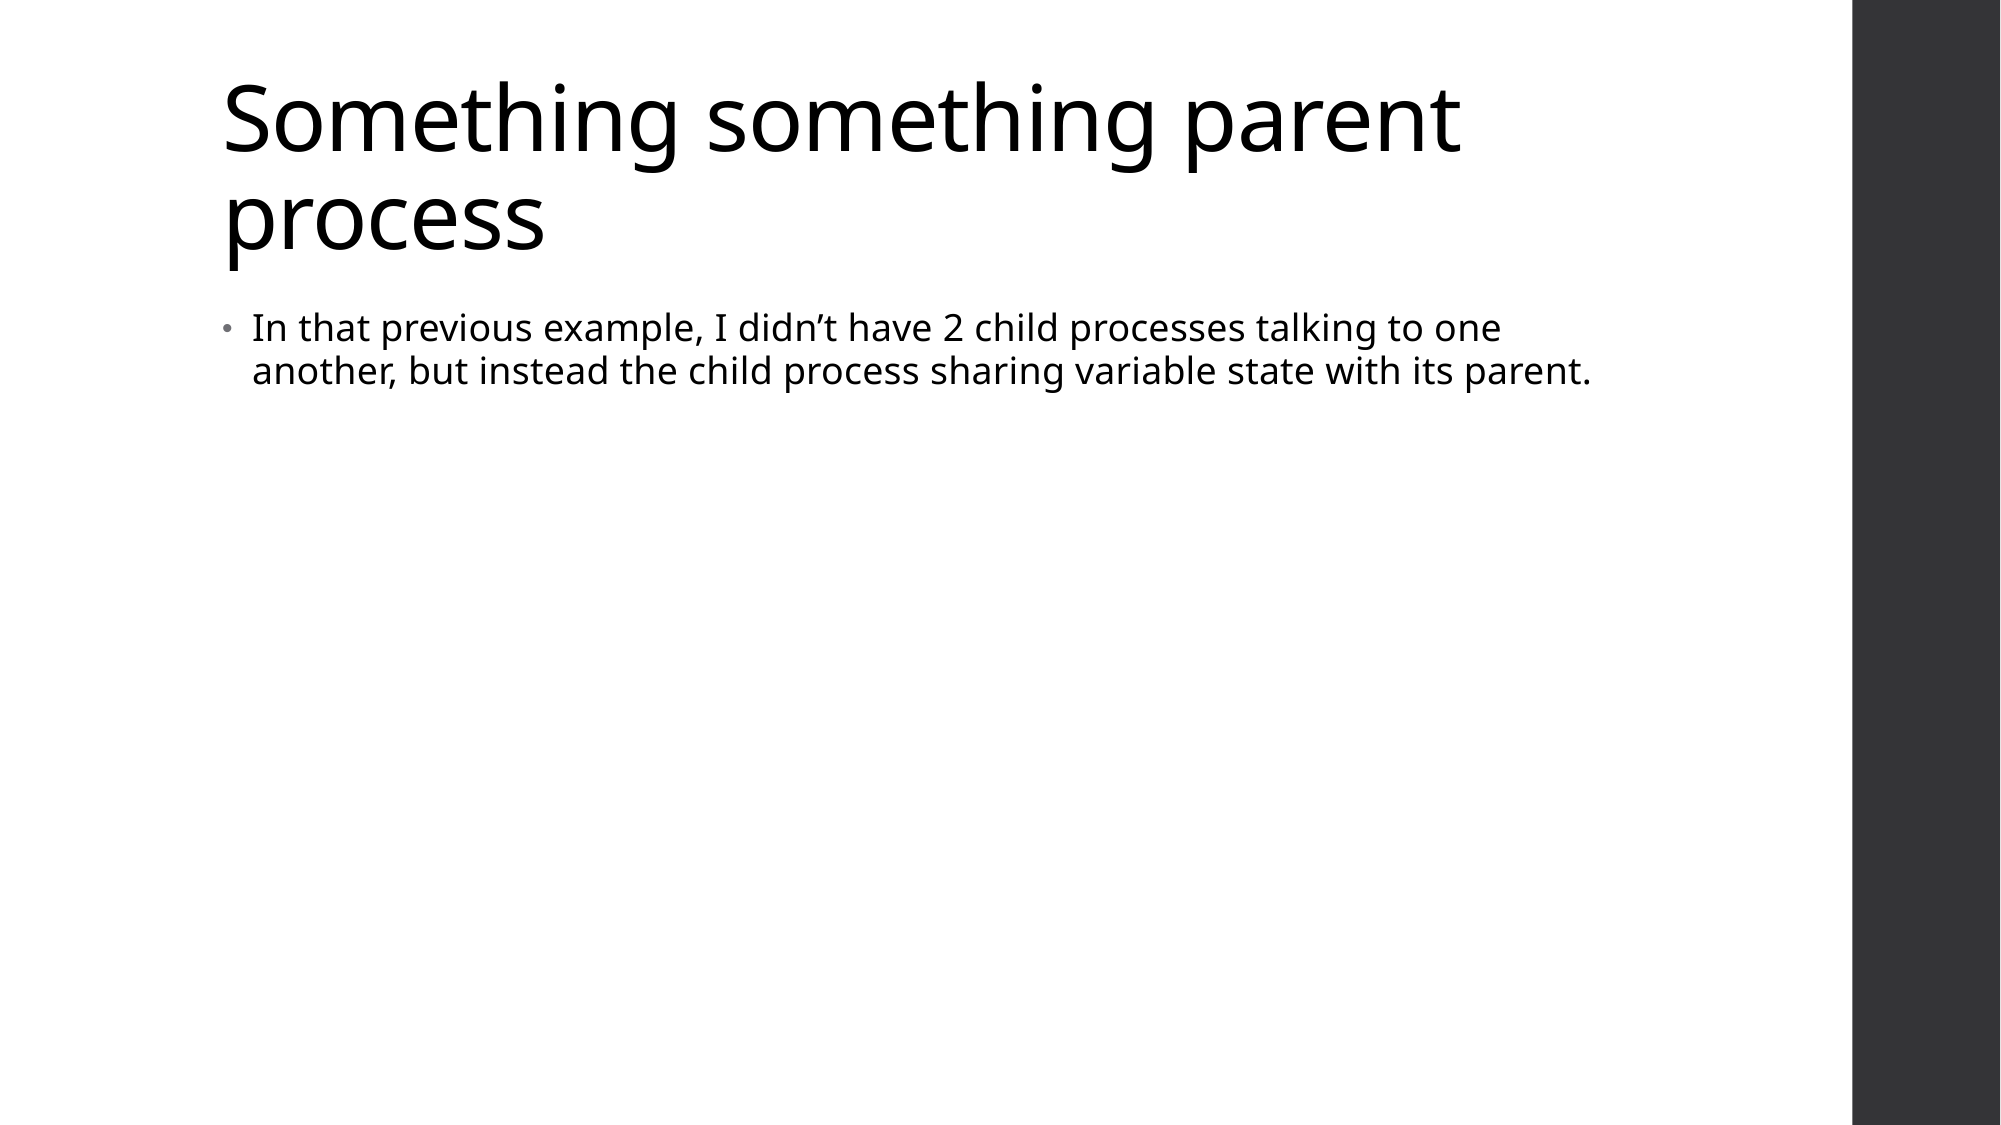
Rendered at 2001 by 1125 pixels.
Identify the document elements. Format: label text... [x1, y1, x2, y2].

title Something something parent process [206, 60, 1797, 278]
list In that previous example, I didn’t have 2 child processes talking to one another, but instead the child process sharing variable state with its parent. [206, 299, 1617, 1014]
